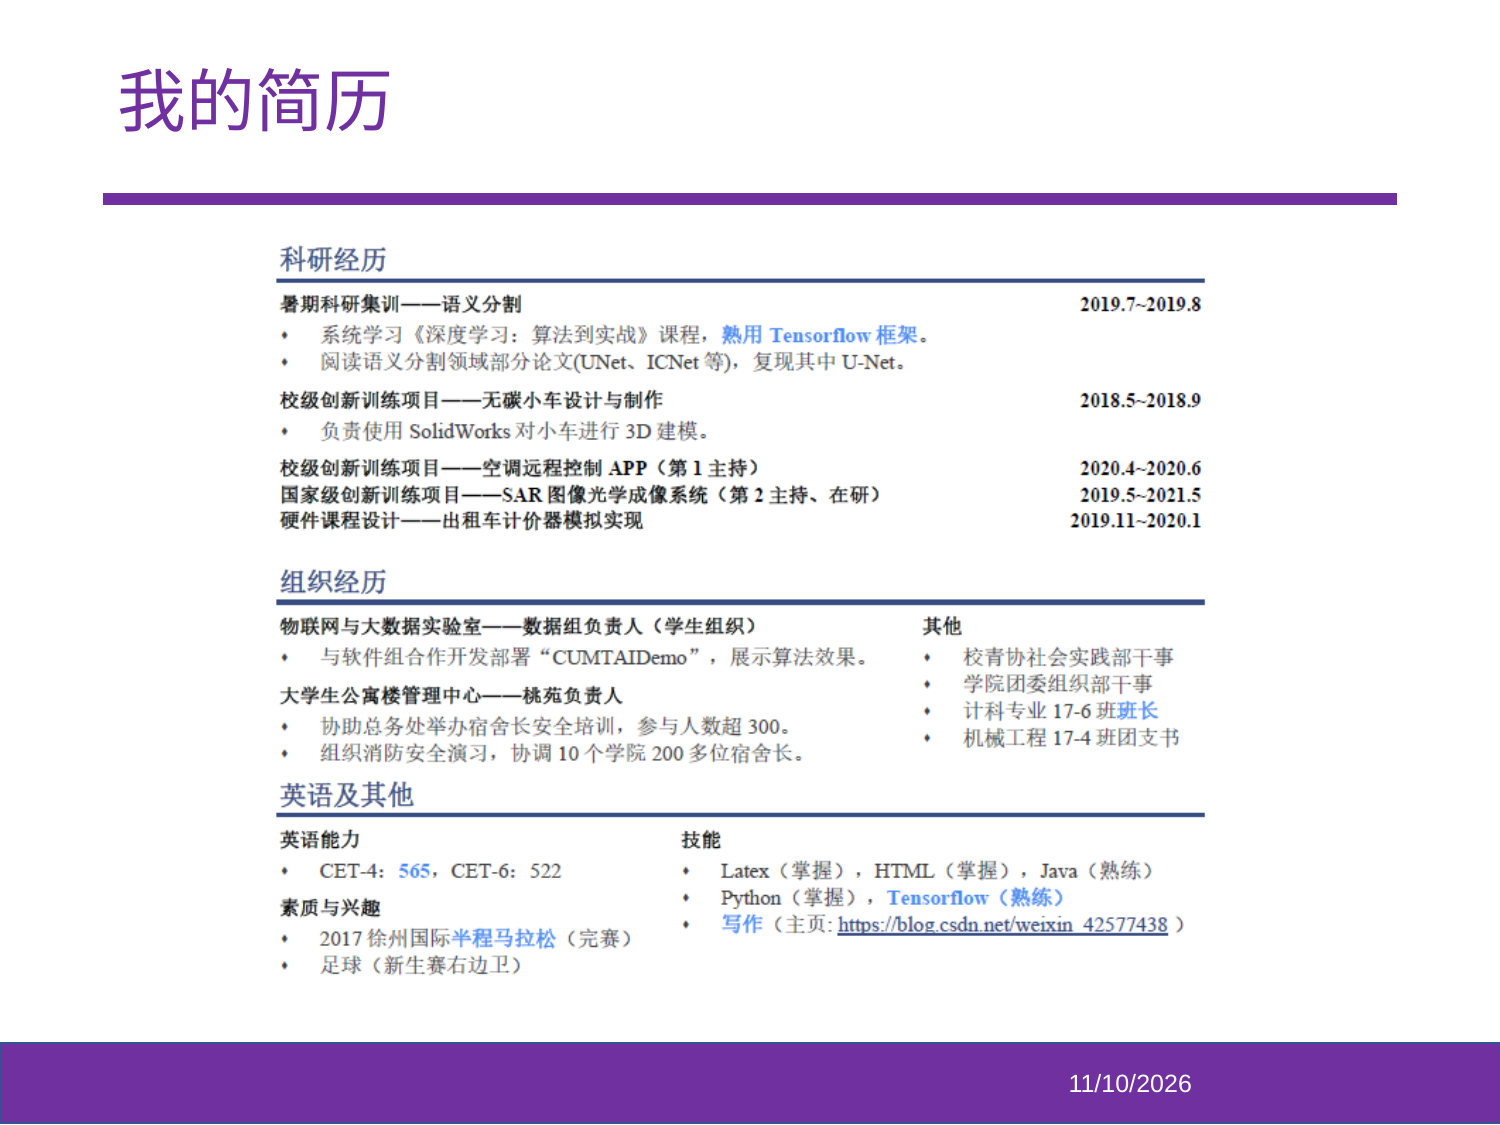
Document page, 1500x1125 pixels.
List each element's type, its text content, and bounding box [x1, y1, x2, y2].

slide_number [1053, 1052, 1239, 1113]
title 我的简历 [103, 59, 1397, 172]
picture [261, 235, 1239, 1002]
